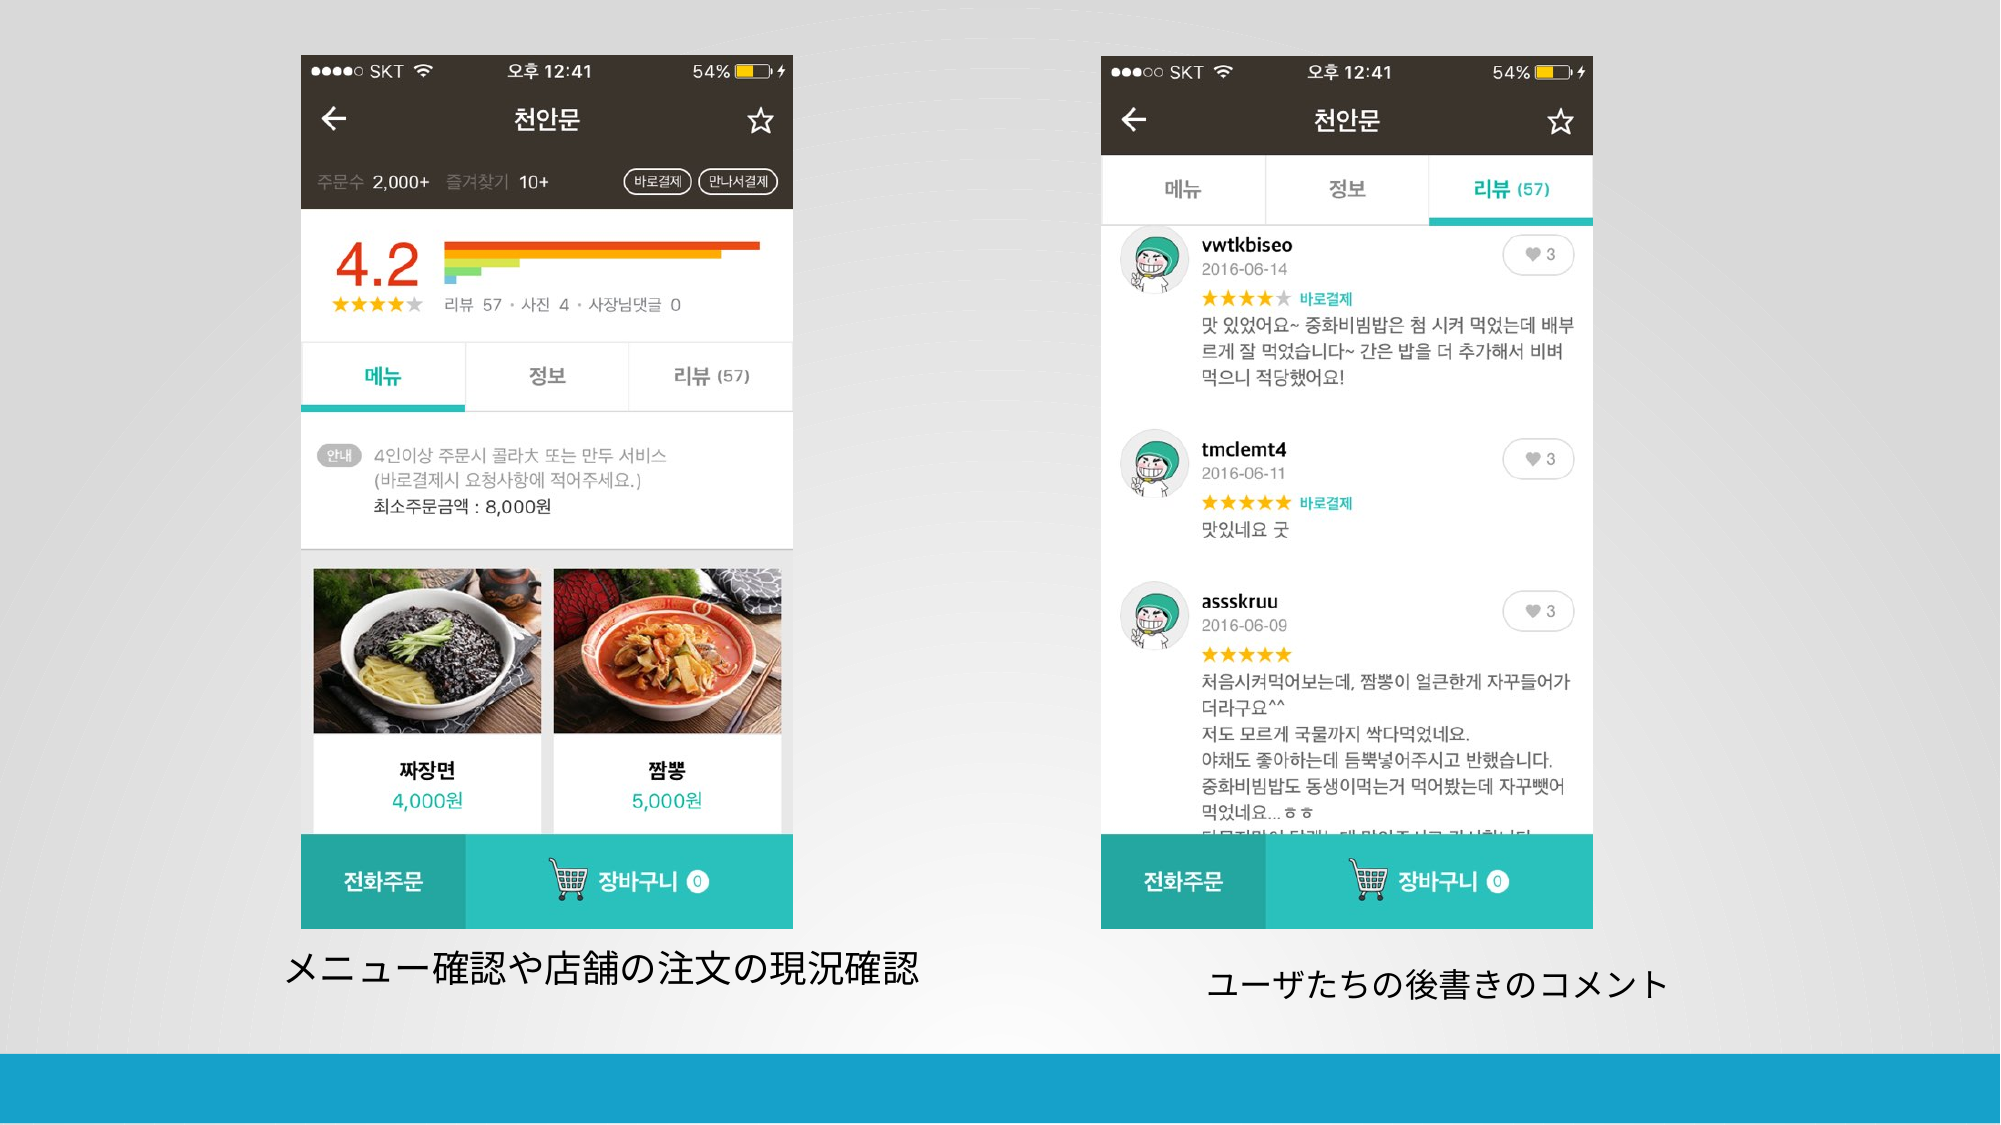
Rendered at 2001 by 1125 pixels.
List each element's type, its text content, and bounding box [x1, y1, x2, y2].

text_box [0, 1053, 2000, 1124]
picture [301, 55, 793, 929]
text_box ユーザたちの後書きのコメント [1191, 956, 1687, 1012]
picture [1101, 56, 1593, 929]
text_box メニュー確認や店舗の注文の現況確認 [267, 937, 935, 1078]
